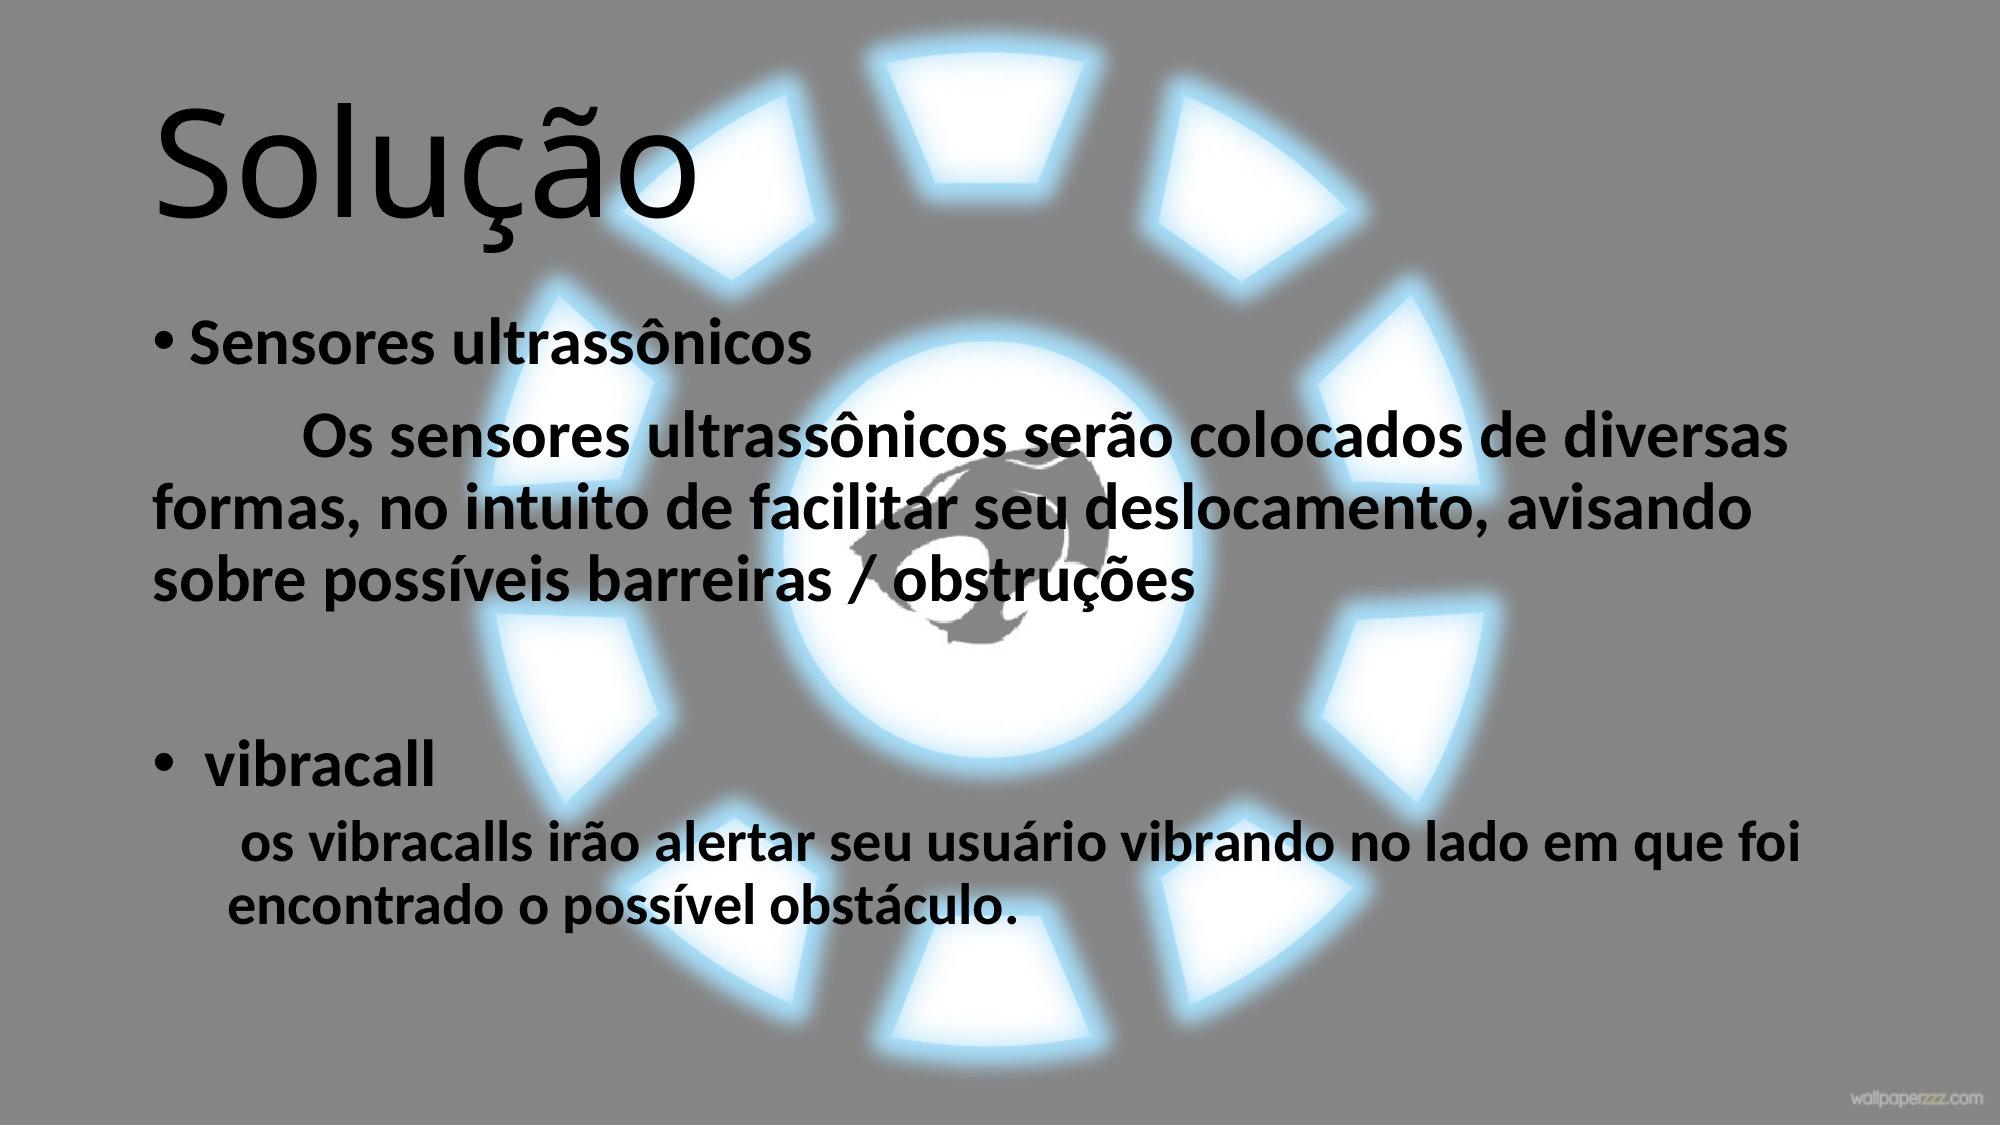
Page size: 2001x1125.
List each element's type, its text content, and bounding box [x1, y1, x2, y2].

list Sensores ultrassônicos Os sensores ultrassônicos serão colocados de diversas formas, no intuito de facilitar seu deslocamento, avisando sobre possíveis barreiras / obstruções vibracall os vibracalls irão alertar seu usuário vibrando no lado em que foi encontrado o possível obstáculo. [137, 299, 1863, 1034]
title Solução [137, 59, 1863, 278]
